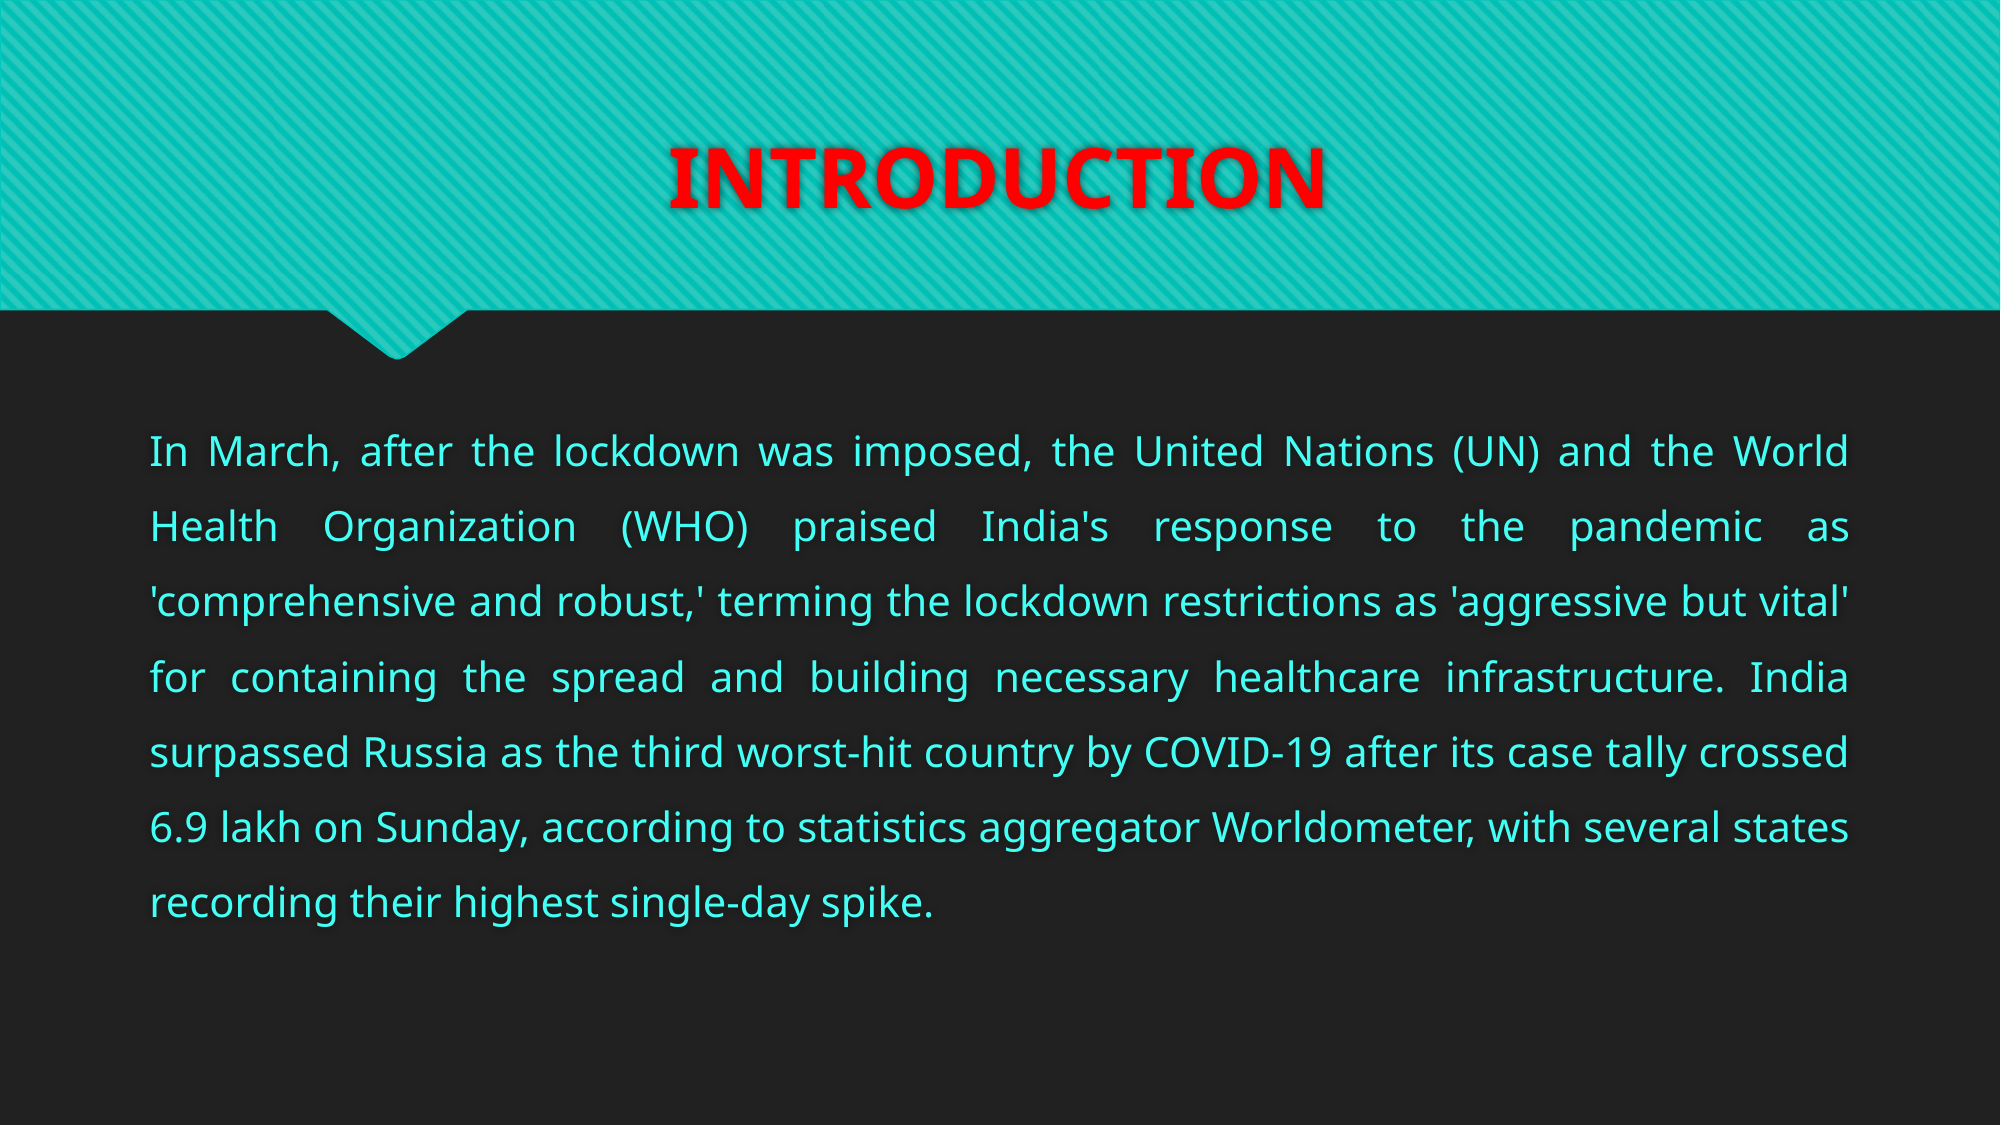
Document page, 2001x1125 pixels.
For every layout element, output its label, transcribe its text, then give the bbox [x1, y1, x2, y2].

list In March, after the lockdown was imposed, the United Nations (UN) and the World Health Organization (WHO) praised India's response to the pandemic as 'comprehensive and robust,' terming the lockdown restrictions as 'aggressive but vital' for containing the spread and building necessary healthcare infrastructure. India surpassed Russia as the third worst-hit country by COVID-19 after its case tally crossed 6.9 lakh on Sunday, according to statistics aggregator Worldometer, with several states recording their highest single-day spike. [134, 364, 1866, 962]
title INTRODUCTION [132, 73, 1868, 233]
